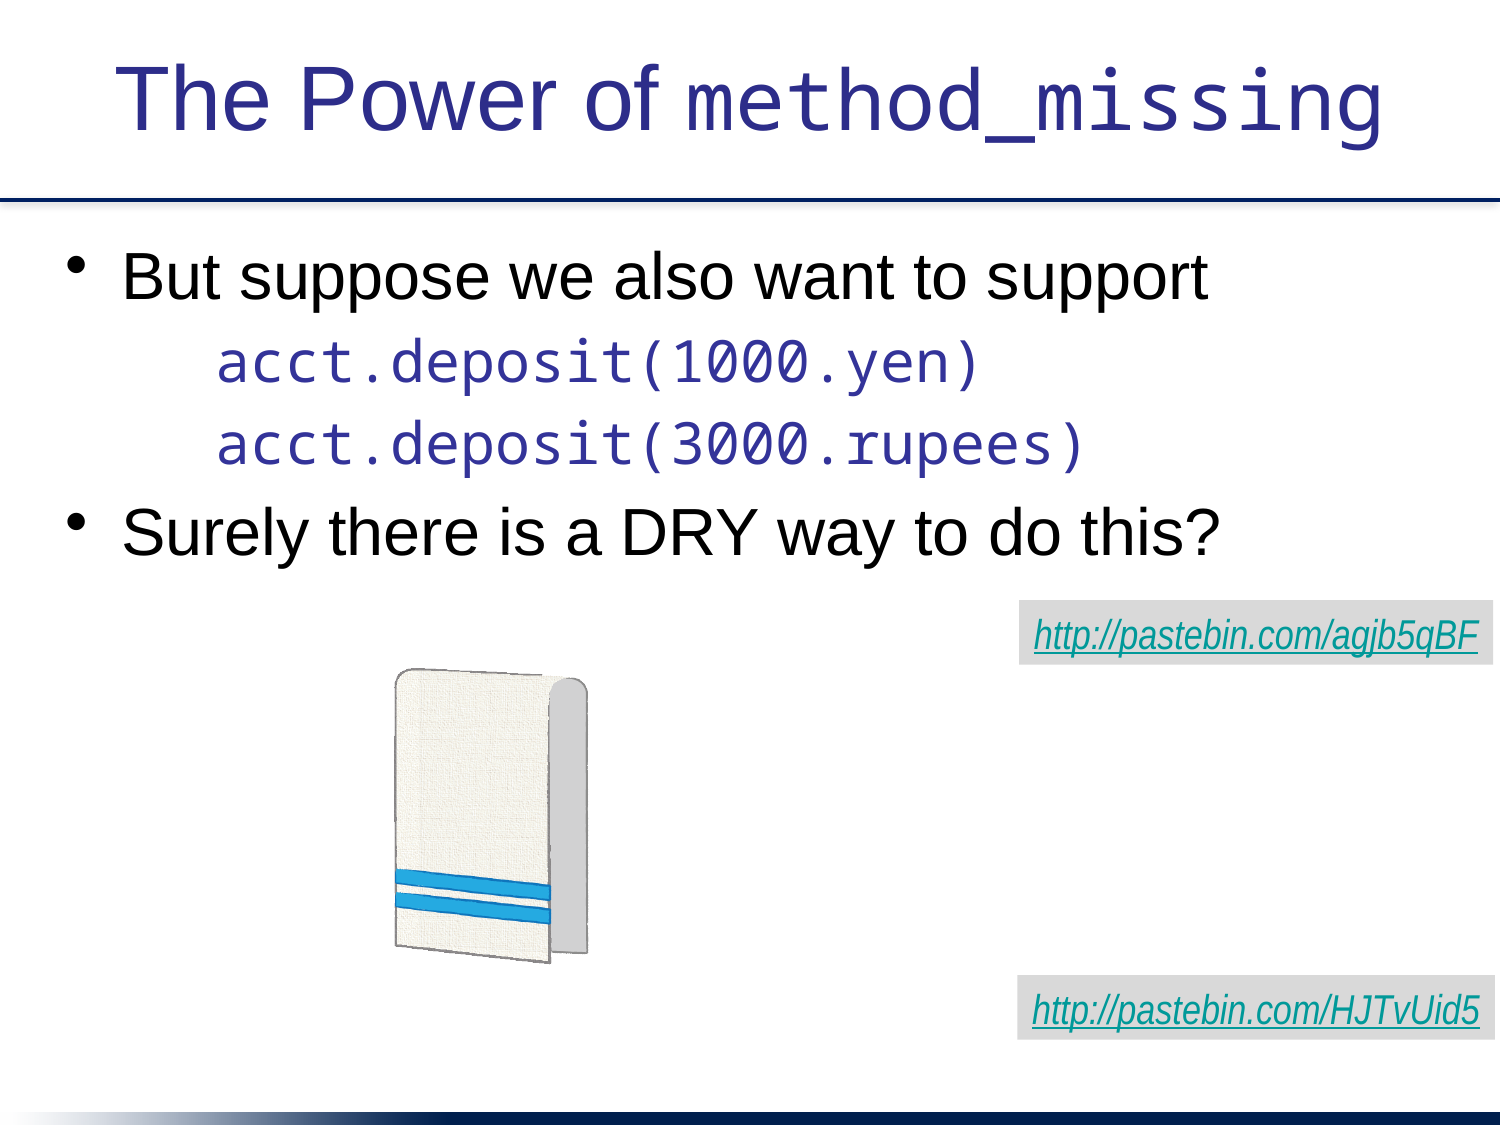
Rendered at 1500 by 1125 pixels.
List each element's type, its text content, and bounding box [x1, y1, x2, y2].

picture [0, 1112, 1500, 1125]
picture [349, 624, 616, 1008]
title The Power of method_missing [0, 0, 1500, 188]
text_box http://pastebin.com/HJTvUid5 [1017, 975, 1495, 1040]
list But suppose we also want to support acct.deposit(1000.yen) acct.deposit(3000.rupees) Surely there is a DRY way to do this? [50, 224, 1450, 1005]
text_box http://pastebin.com/agjb5qBF [1019, 600, 1494, 665]
